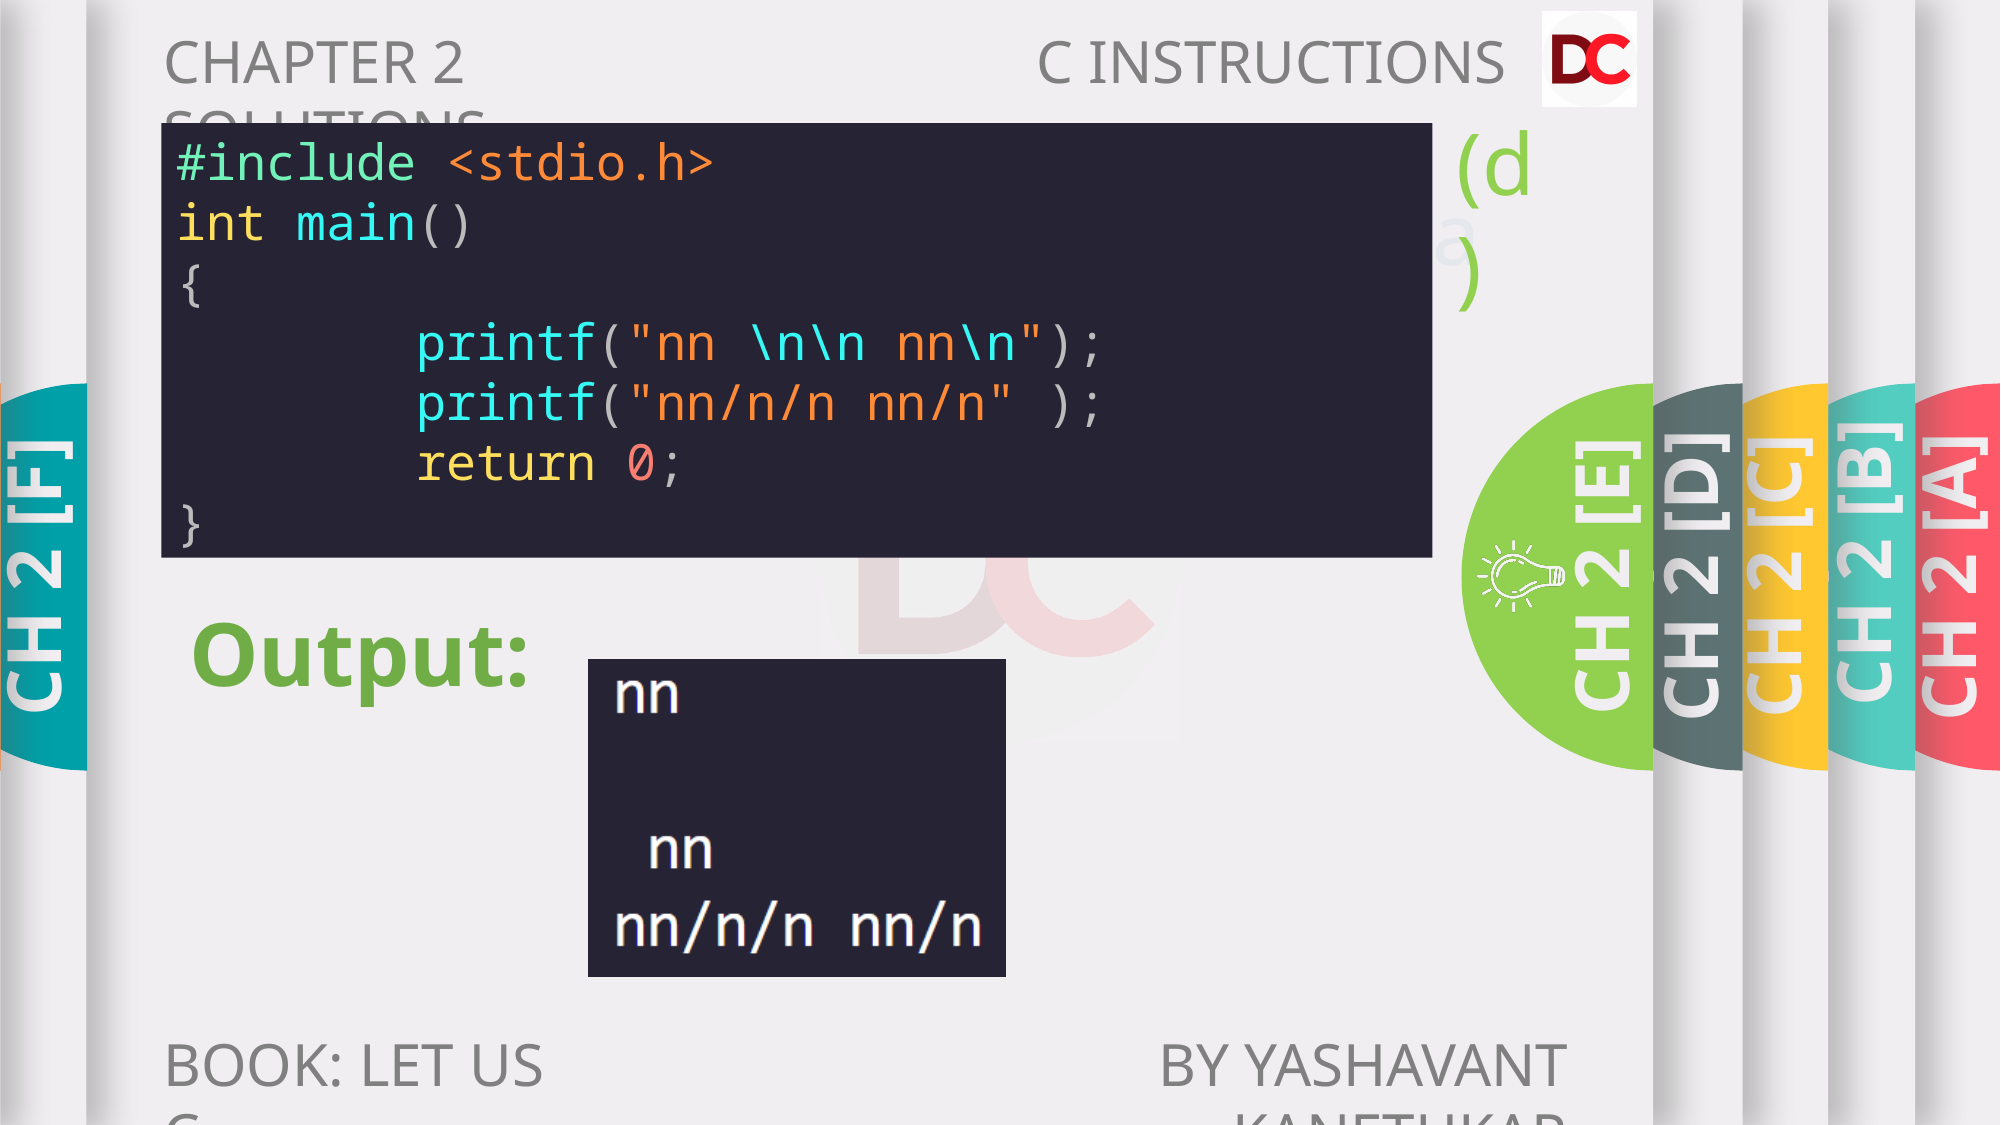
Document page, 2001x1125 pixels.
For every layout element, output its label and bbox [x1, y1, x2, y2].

picture [587, 382, 1180, 977]
picture [1542, 11, 1637, 107]
text_box [1, 0, 88, 1125]
text_box [1829, 0, 1916, 1125]
text_box [1654, 0, 1743, 1125]
text_box [88, 0, 1654, 1125]
text_box [1743, 0, 1829, 1125]
text_box [1916, 0, 2000, 1125]
